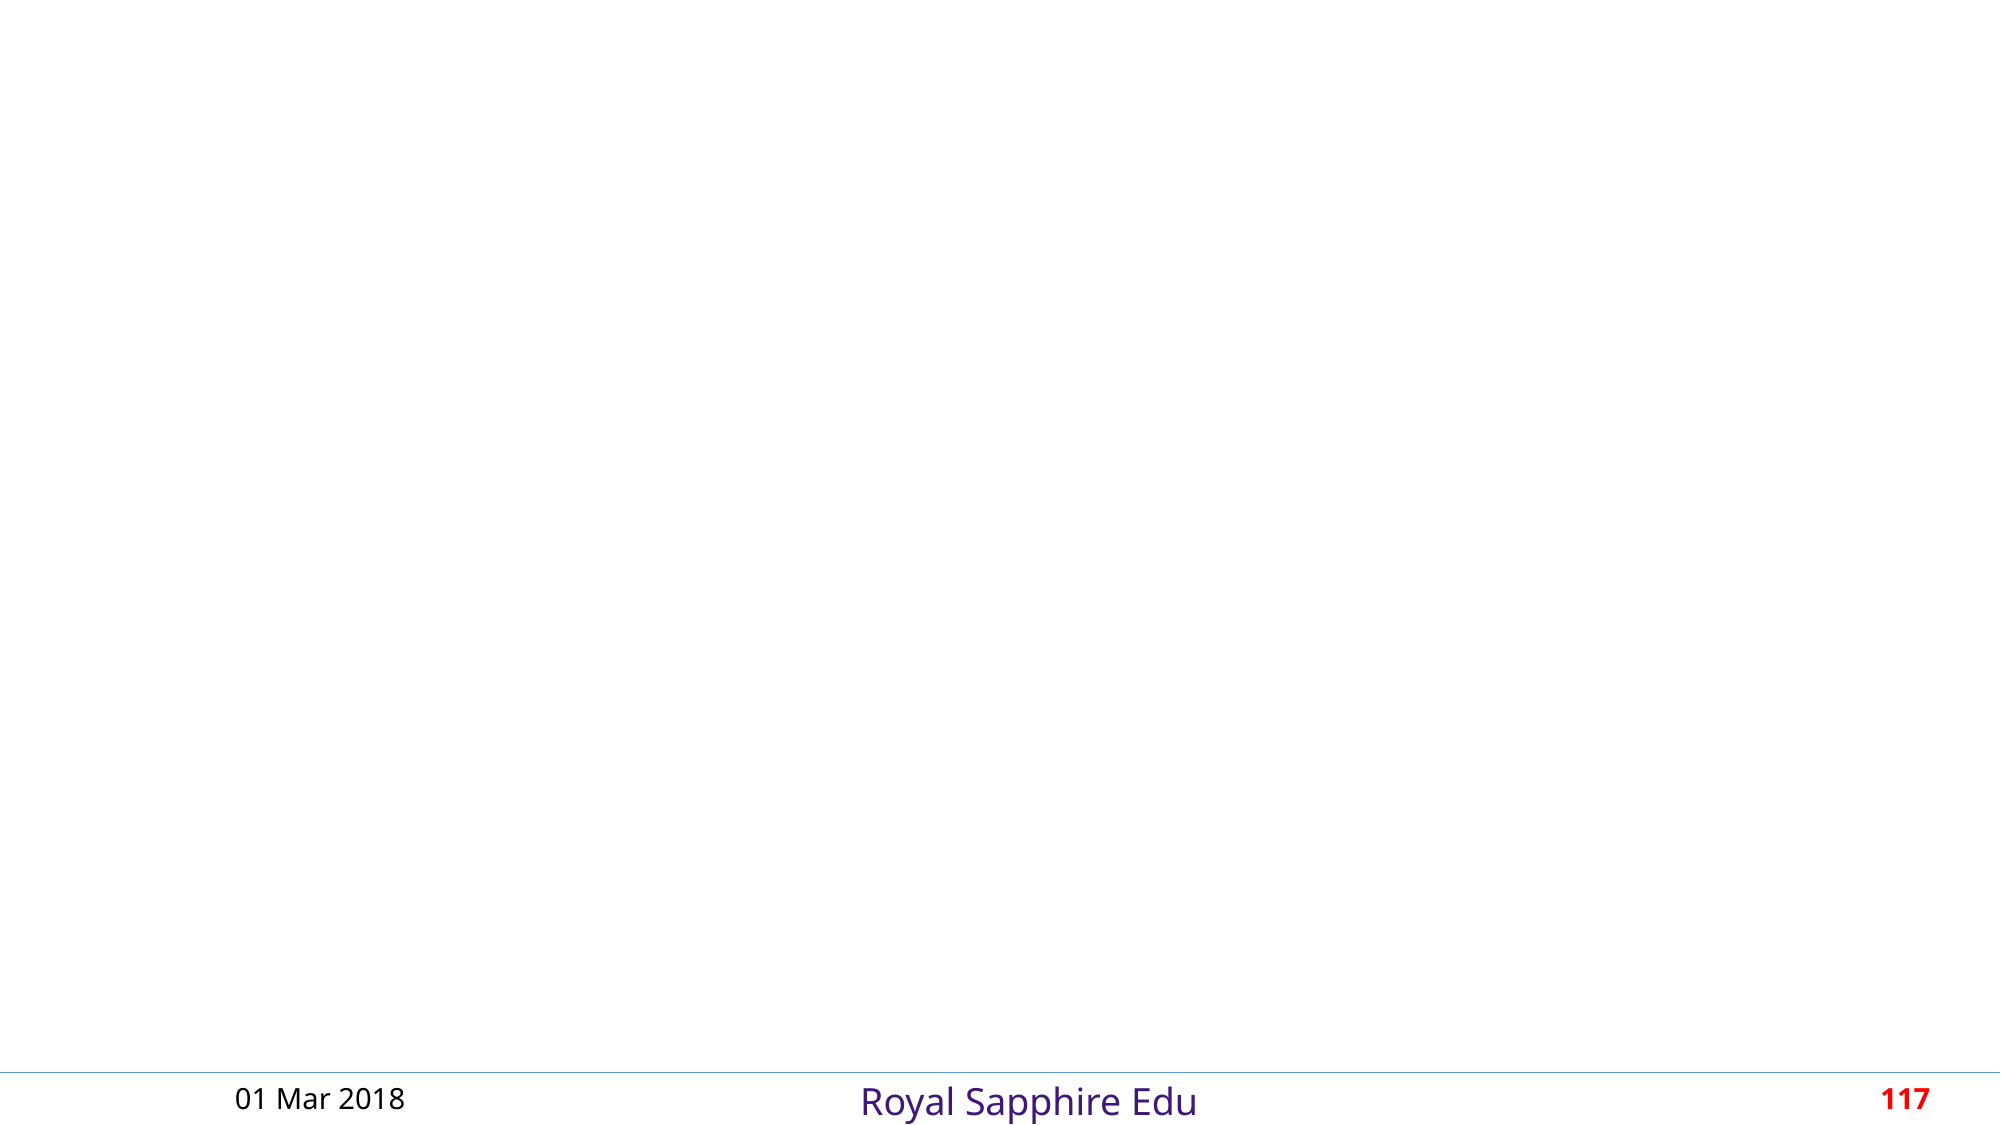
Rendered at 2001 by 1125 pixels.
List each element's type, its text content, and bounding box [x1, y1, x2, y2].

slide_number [220, 1072, 671, 1115]
slide_number 117 [1495, 1072, 1946, 1115]
